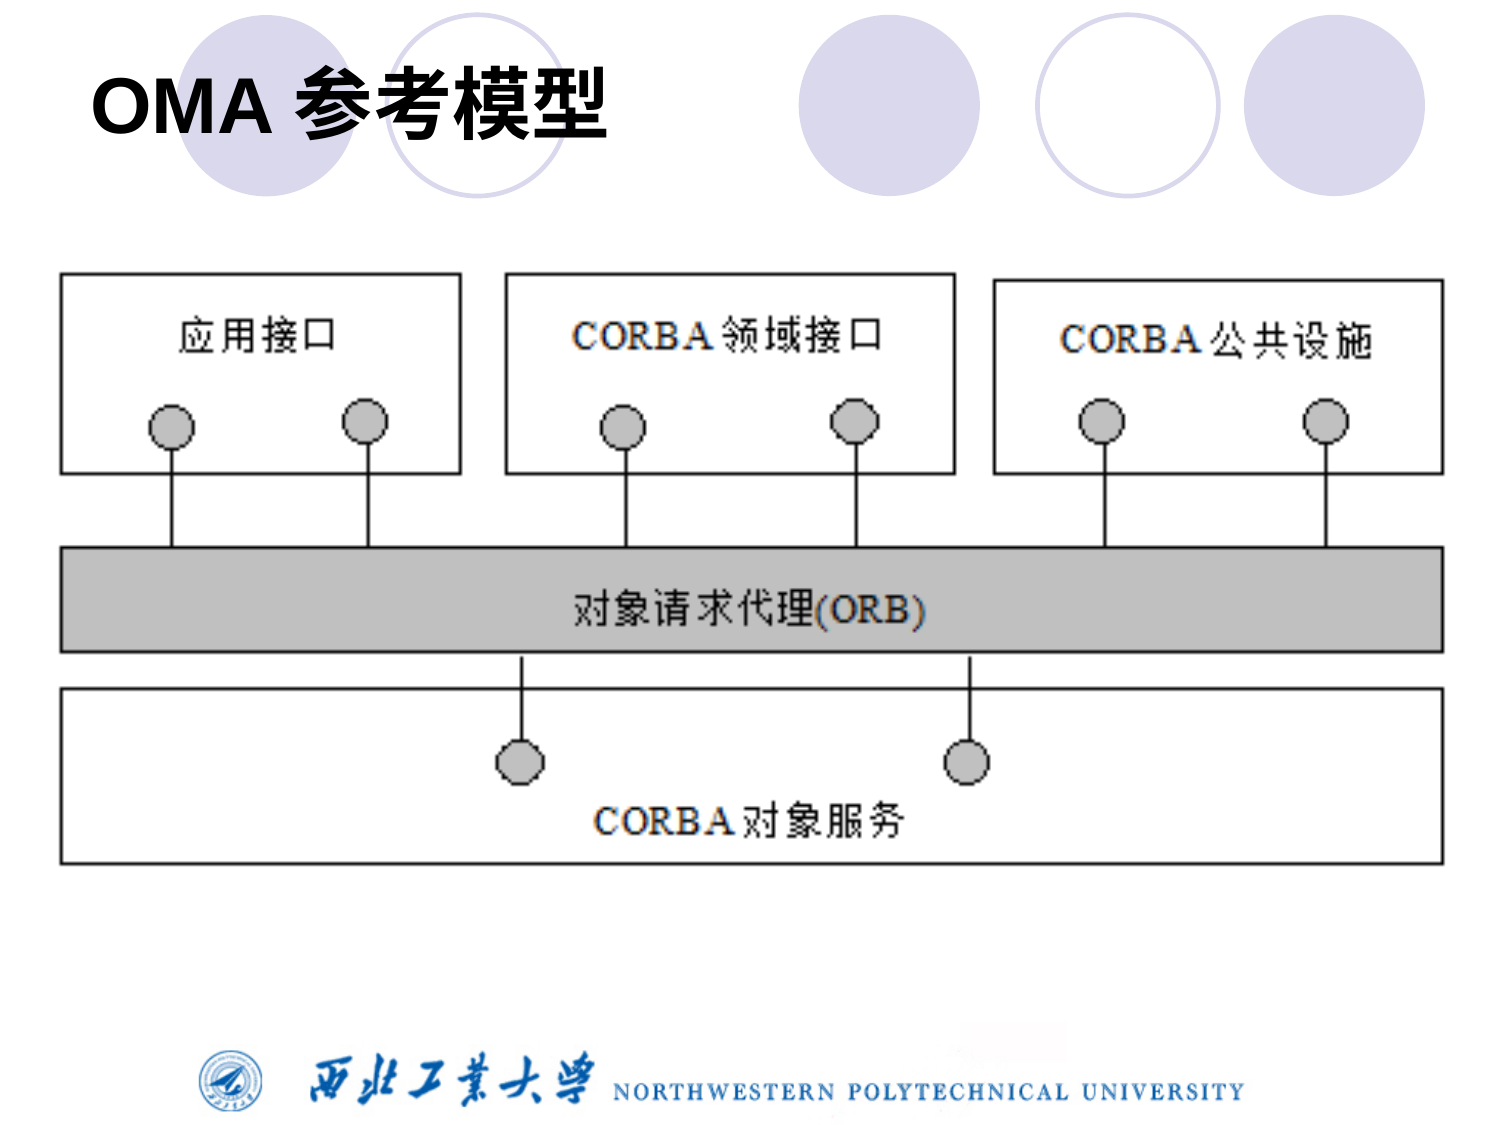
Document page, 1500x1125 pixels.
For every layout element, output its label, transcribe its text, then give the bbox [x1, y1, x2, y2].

picture [0, 1021, 1500, 1125]
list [30, 243, 1470, 892]
title OMA参考模型 [75, 19, 1425, 185]
